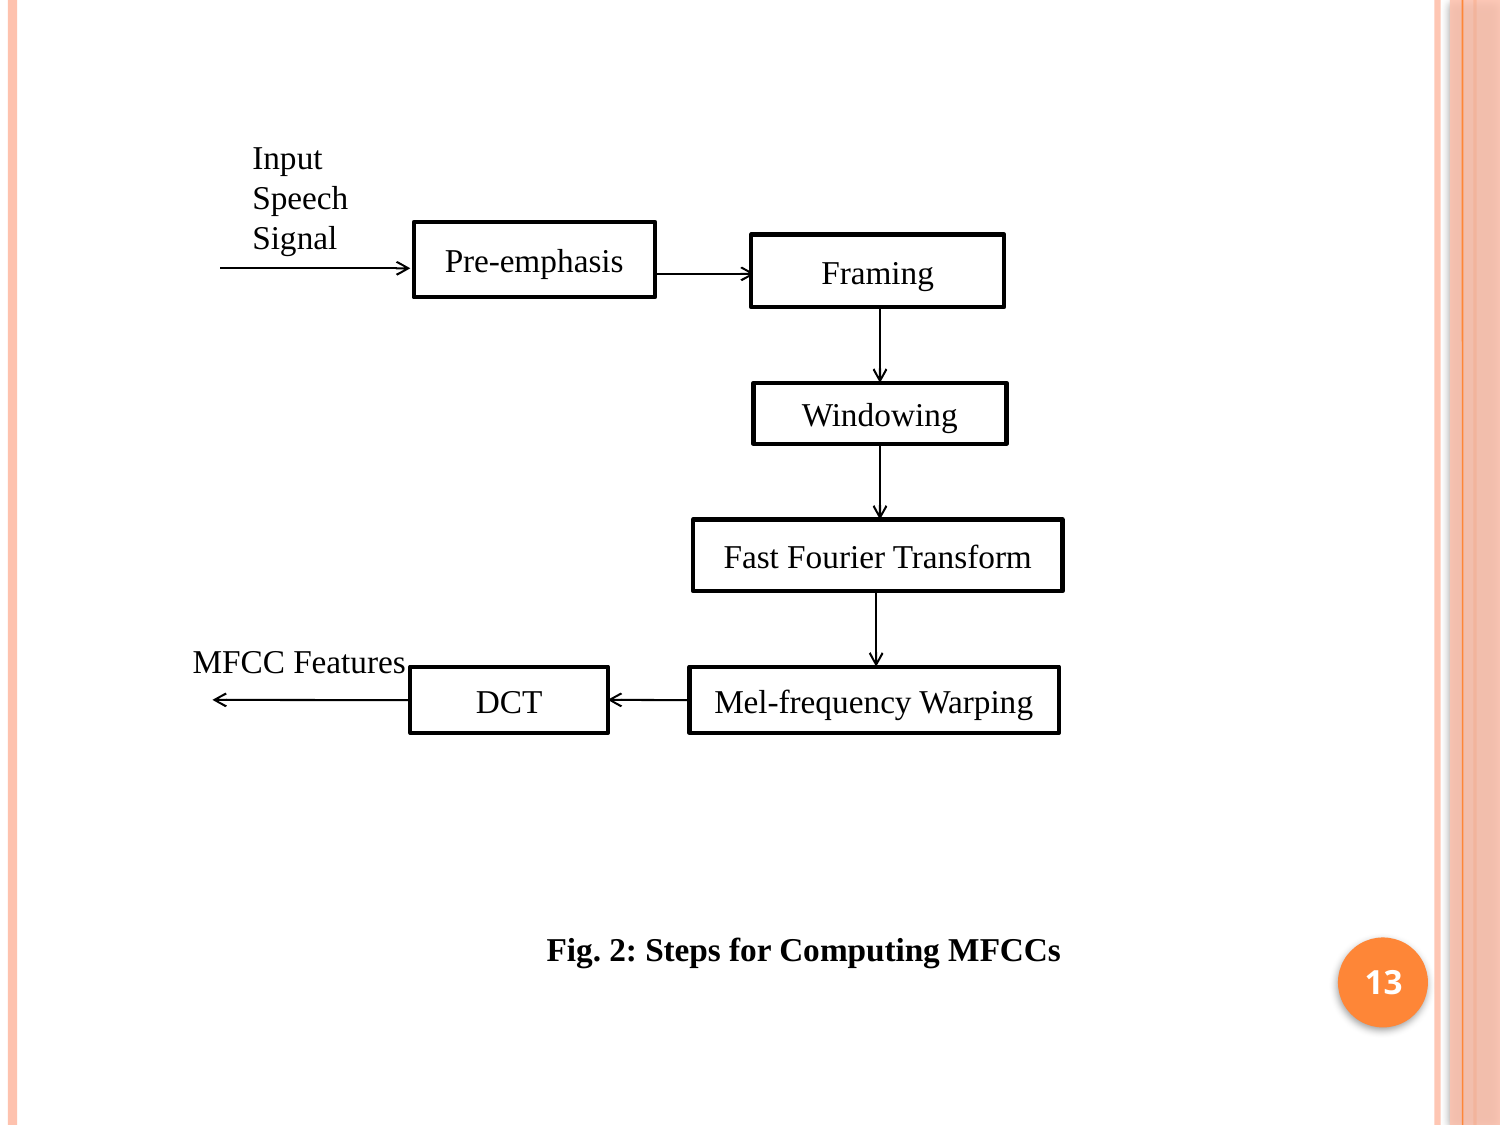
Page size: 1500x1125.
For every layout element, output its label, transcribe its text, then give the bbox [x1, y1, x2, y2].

text_box Fig. 2: Steps for Computing MFCCs [388, 921, 1220, 976]
slide_number 13 [1333, 940, 1434, 1027]
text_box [177, 128, 1063, 734]
